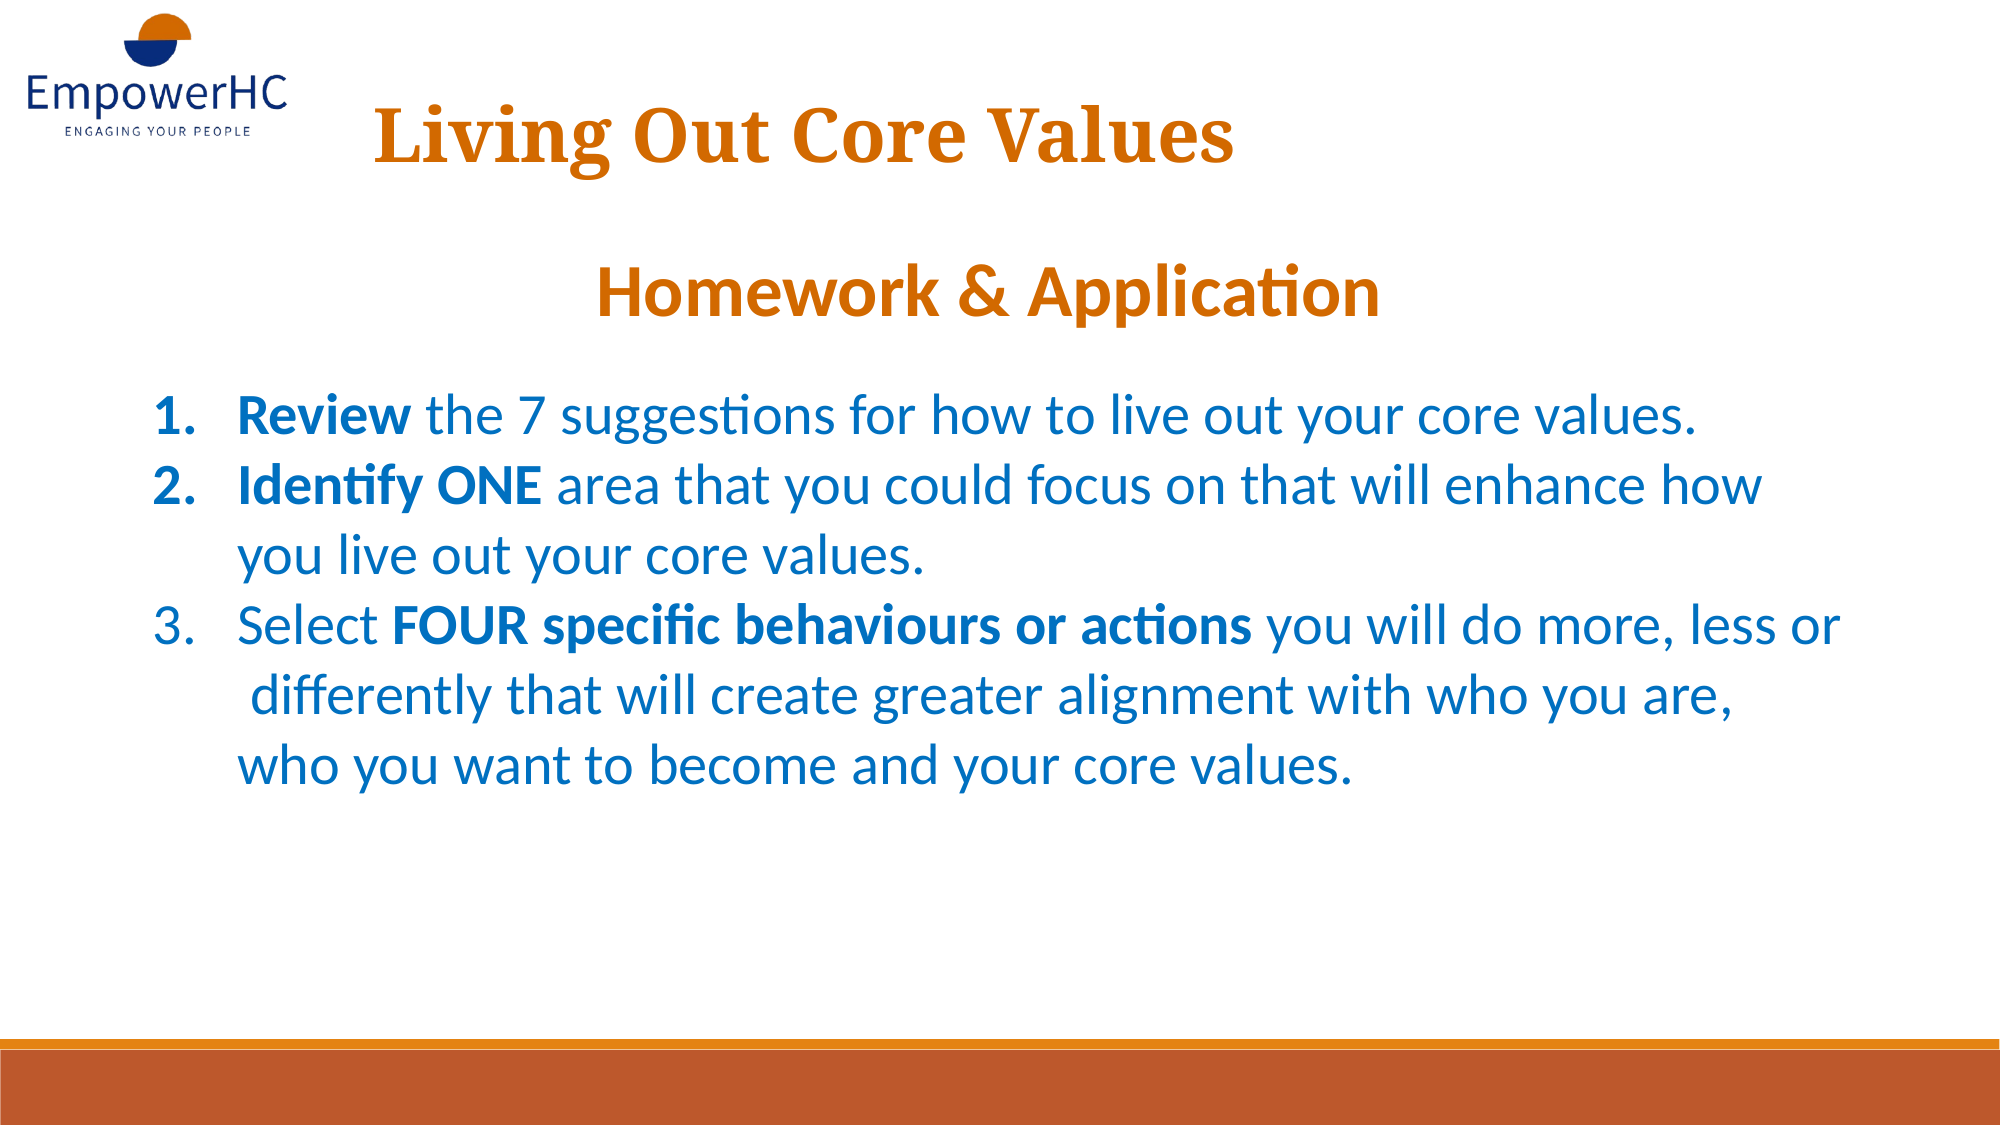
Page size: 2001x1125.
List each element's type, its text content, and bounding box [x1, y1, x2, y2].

picture [0, 0, 359, 162]
text_box Living Out Core Values [358, 79, 1735, 185]
text_box Homework & Application Review the 7 suggestions for how to live out your core values. Identify ONE area that you could focus on that will enhance how you live out your core values. Select FOUR specific behaviours or actions you will do more, less or differently that will create greater alignment with who you are, who you want to become and your core values. [137, 233, 1858, 869]
